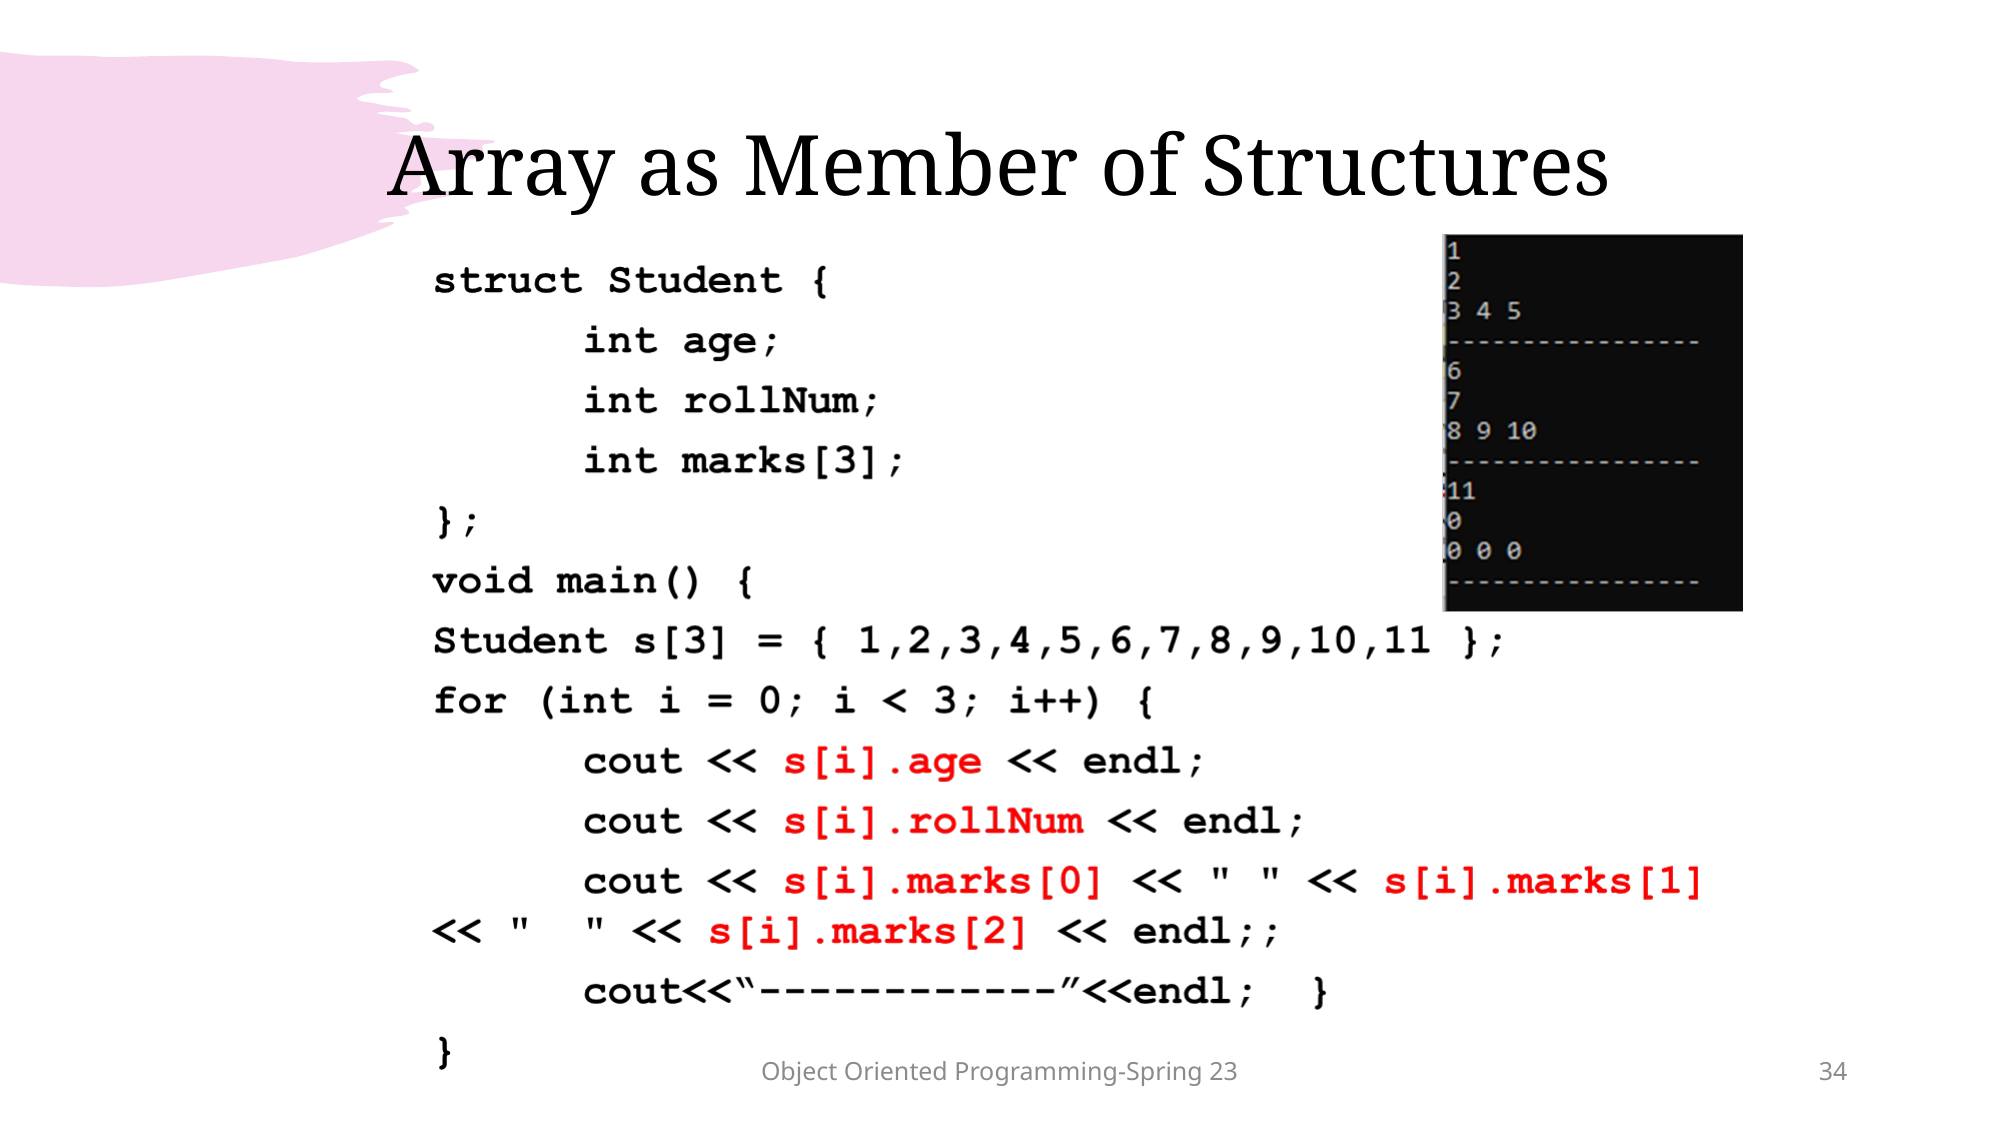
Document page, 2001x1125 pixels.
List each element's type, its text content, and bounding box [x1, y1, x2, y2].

picture [407, 234, 1768, 1103]
slide_number 34 [1768, 1042, 1863, 1103]
title Array as Member of Structures [137, 59, 1863, 278]
